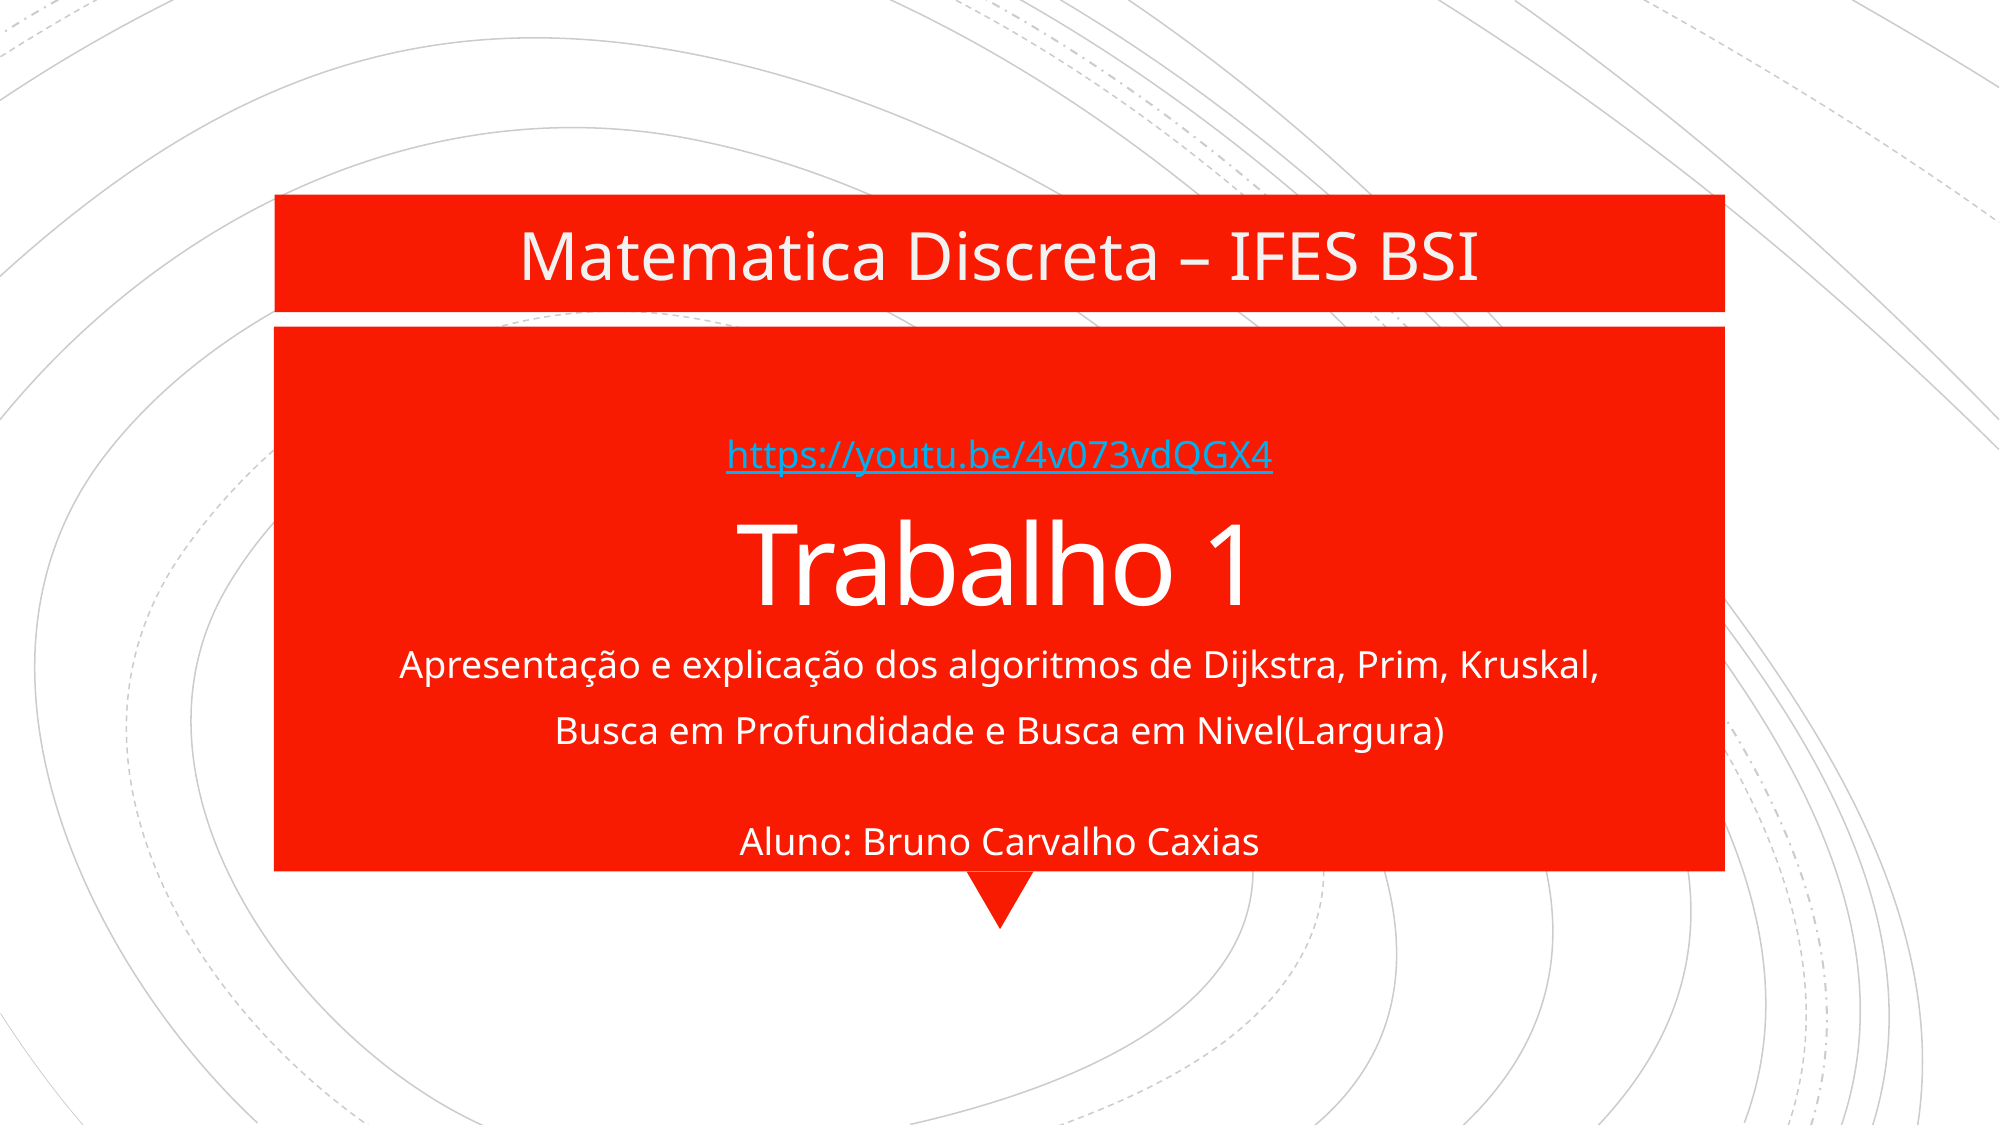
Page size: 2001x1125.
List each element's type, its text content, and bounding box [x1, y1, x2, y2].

text_box Matematica Discreta – IFES BSI [280, 206, 1720, 302]
title Trabalho 1 [288, 340, 1713, 628]
text_box Aluno: Bruno Carvalho Caxias [724, 810, 1276, 871]
text_box https://youtu.be/4v073vdQGX4 [711, 423, 1288, 489]
subtitle Apresentação e explicação dos algoritmos de Dijkstra, Prim, Kruskal, Busca em Profundidade e Busca em Nivel(Largura) [288, 640, 1712, 858]
